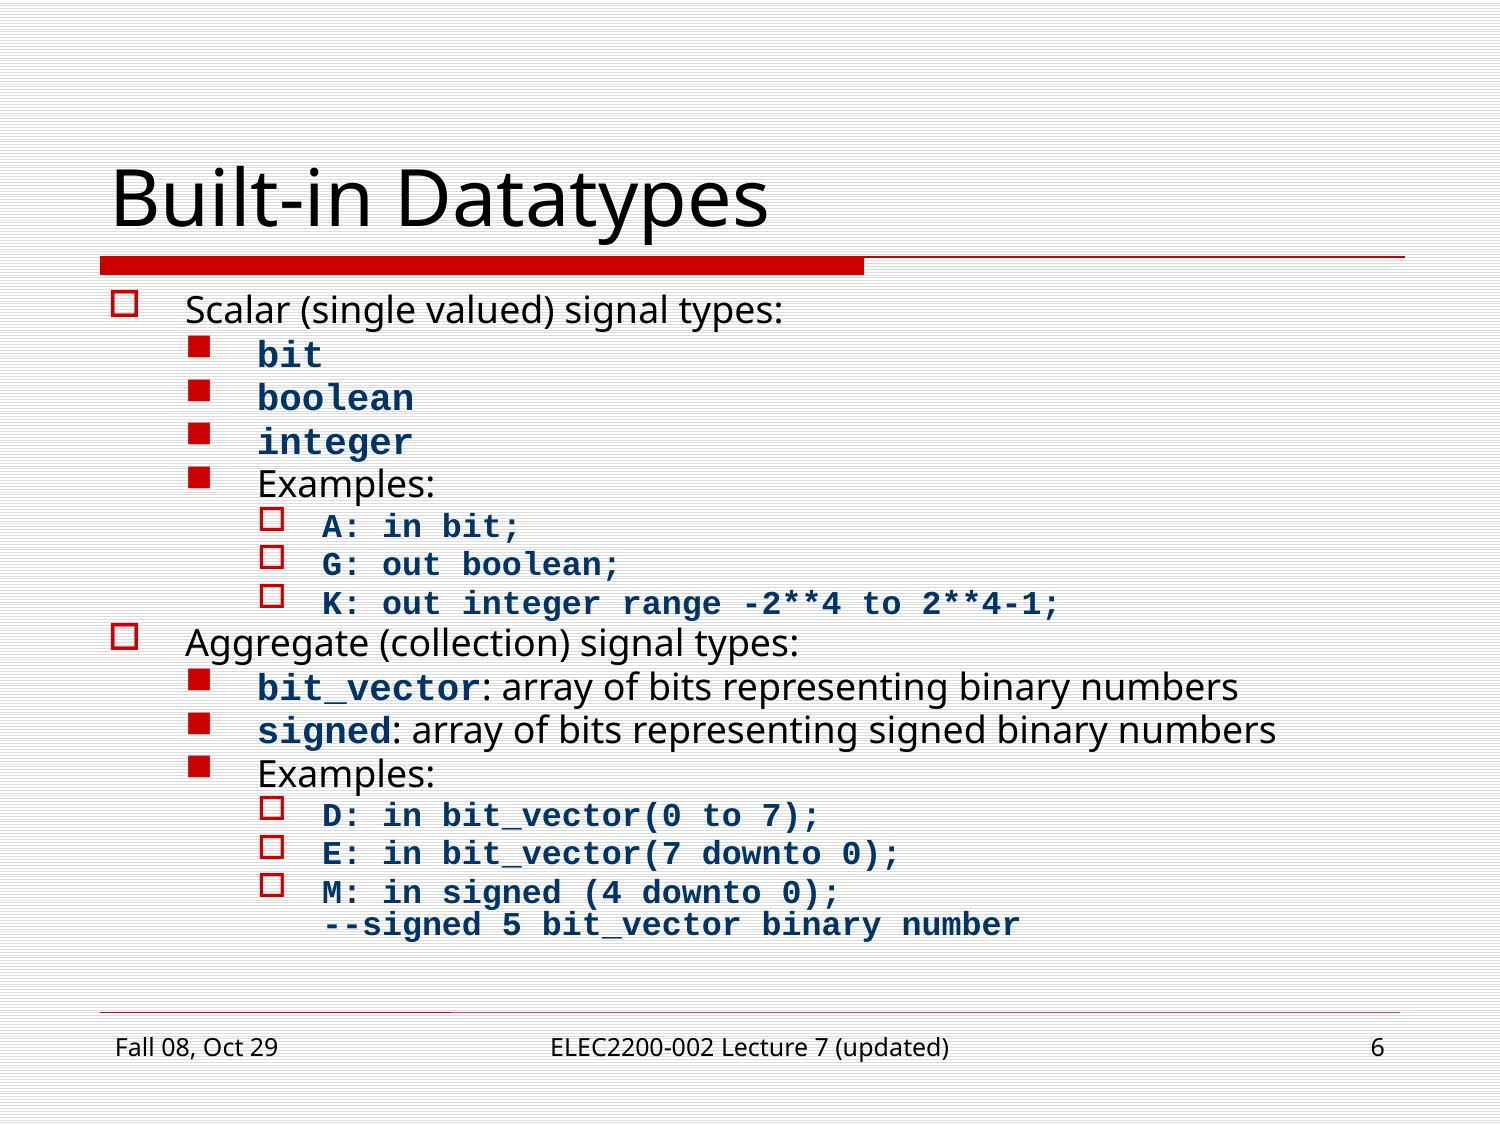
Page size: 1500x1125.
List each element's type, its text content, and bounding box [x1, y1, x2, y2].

title Built-in Datatypes [93, 49, 1407, 250]
list Scalar (single valued) signal types: bit boolean integer Examples: A: in bit; G: out boolean; K: out integer range -2**4 to 2**4-1; Aggregate (collection) signal types: bit_vector: array of bits representing binary numbers signed: array of bits representing signed binary numbers Examples: D: in bit_vector(0 to 7); E: in bit_vector(7 downto 0); M: in signed (4 downto 0); --signed 5 bit_vector binary number [92, 287, 1413, 1013]
footer ELEC2200-002 Lecture 7 (updated) [512, 1024, 988, 1103]
slide_number 6 [1074, 1024, 1401, 1103]
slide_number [99, 1024, 426, 1103]
